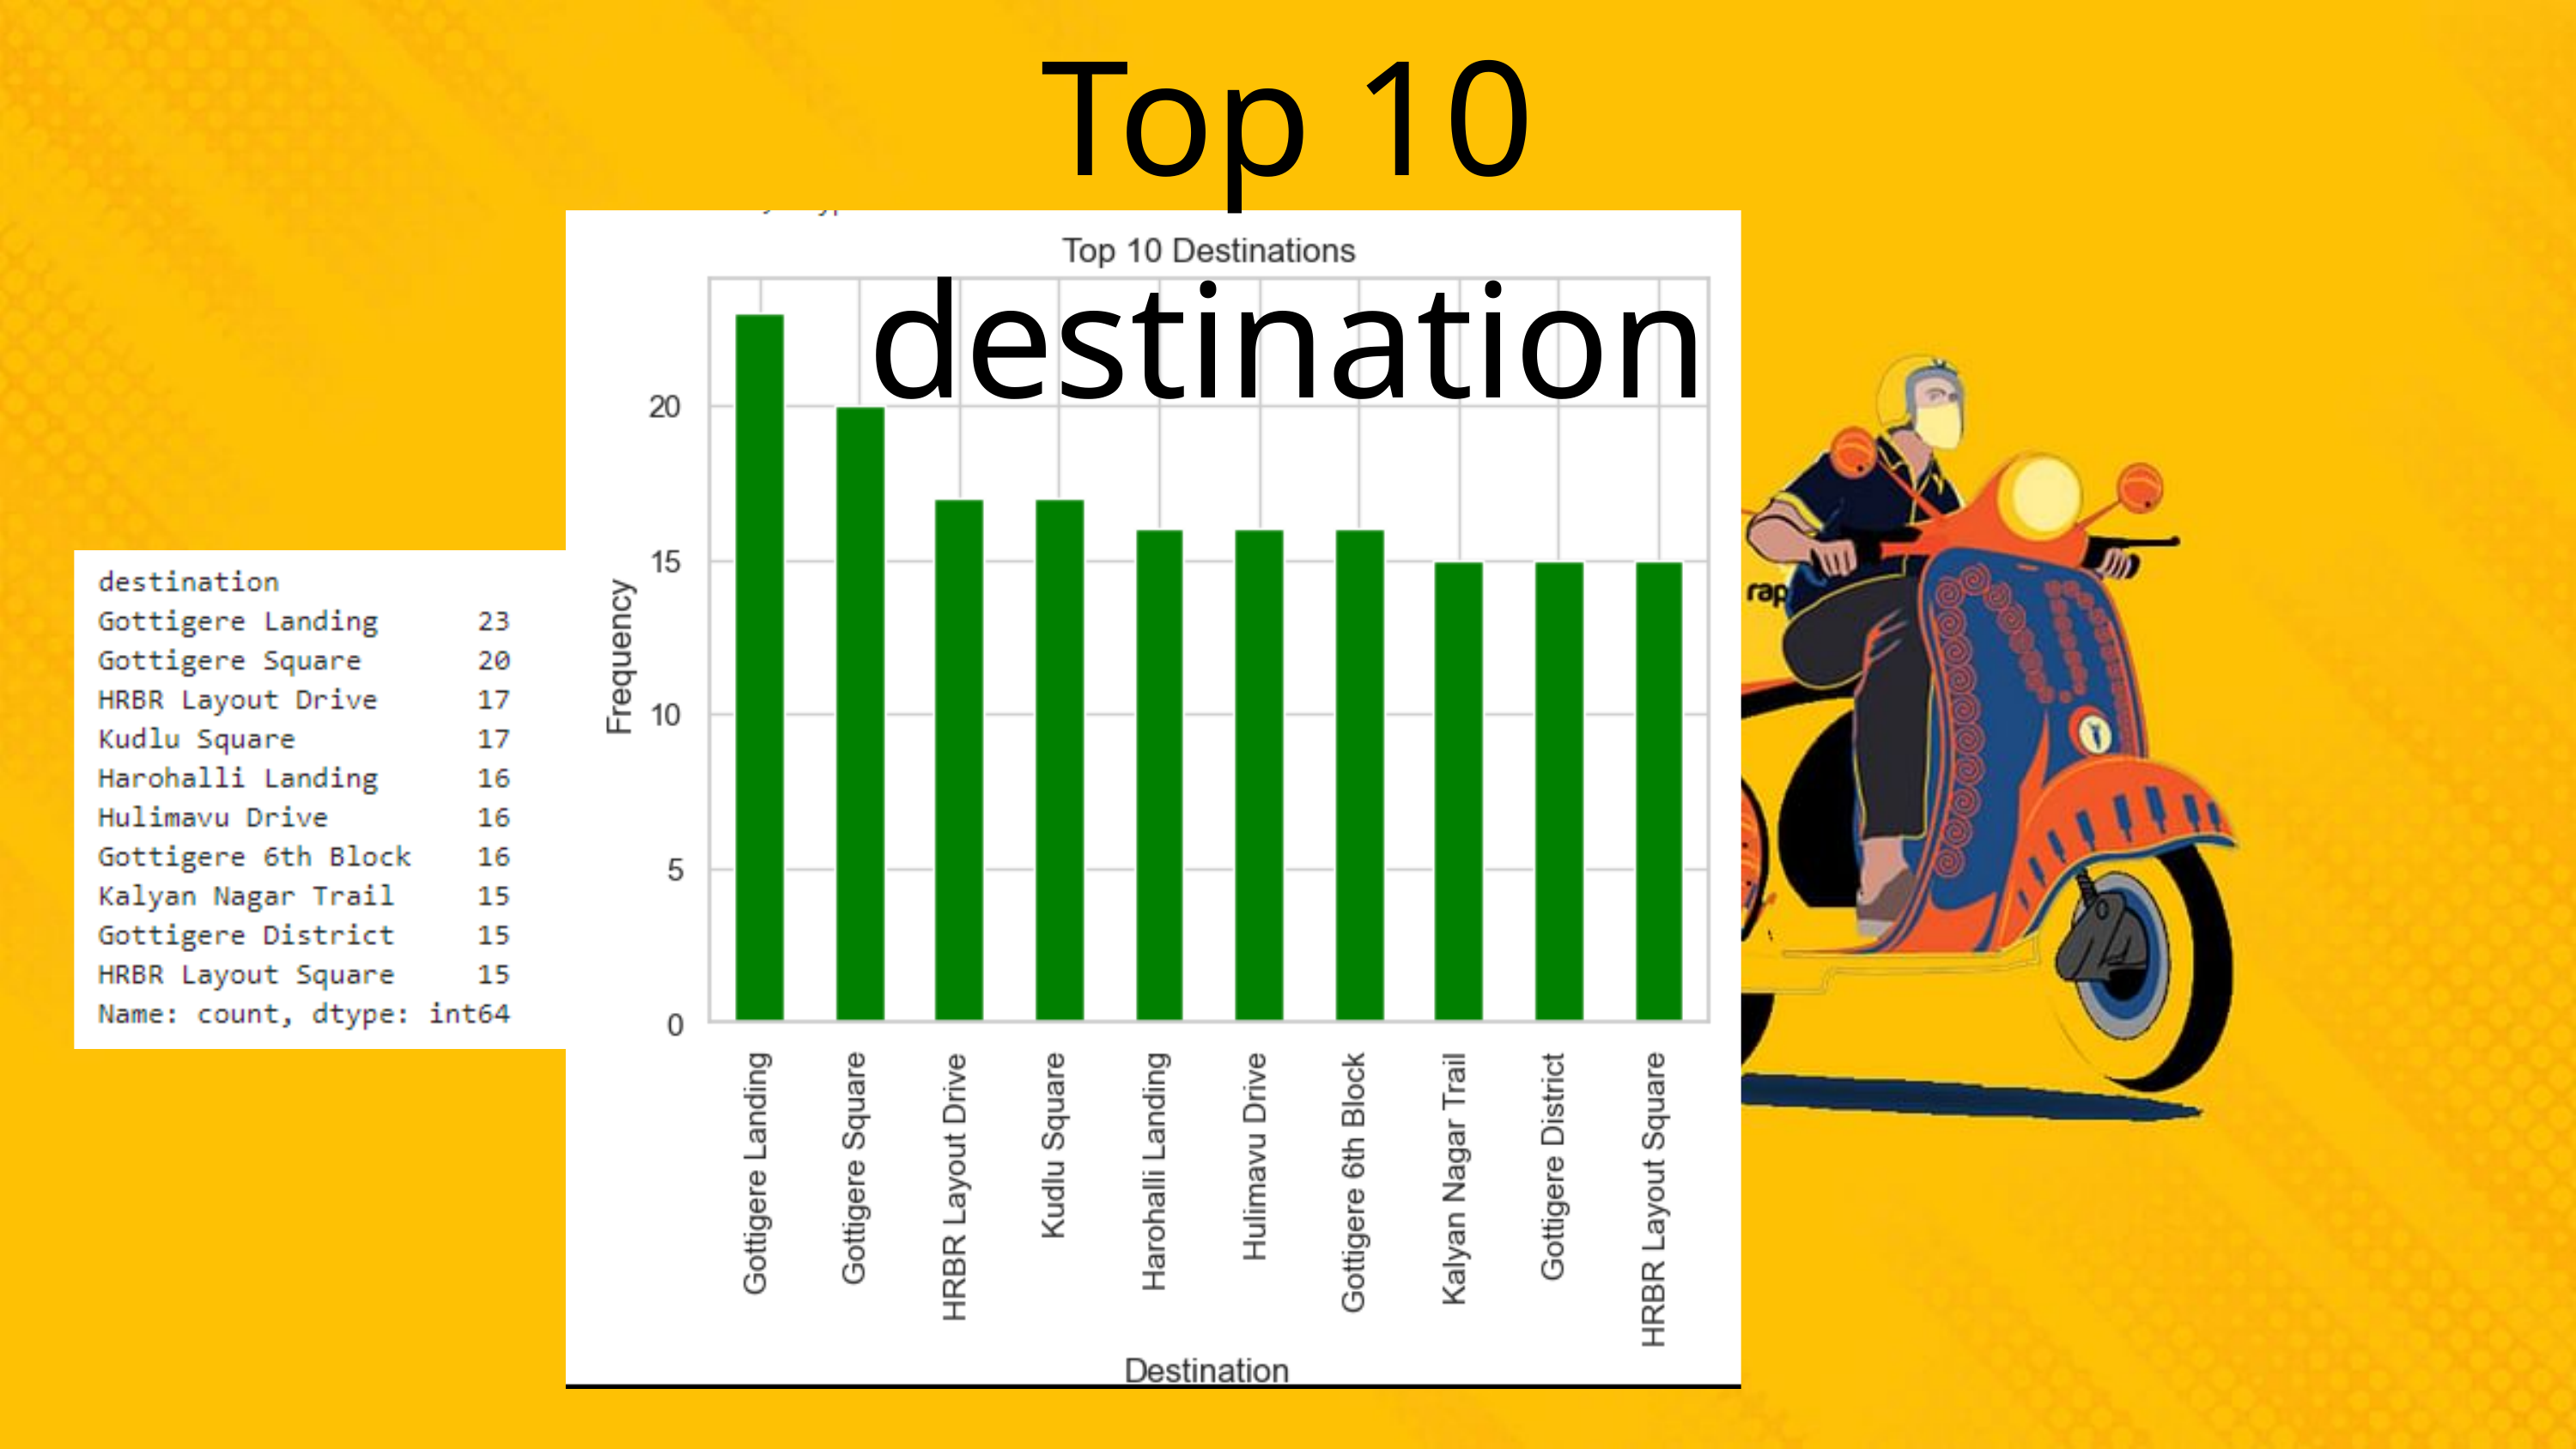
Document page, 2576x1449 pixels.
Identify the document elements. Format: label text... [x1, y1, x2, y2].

text_box [565, 210, 1741, 1389]
text_box [0, 0, 2576, 1449]
text_box Top 10 destination [759, 0, 1817, 430]
text_box [74, 550, 565, 1049]
